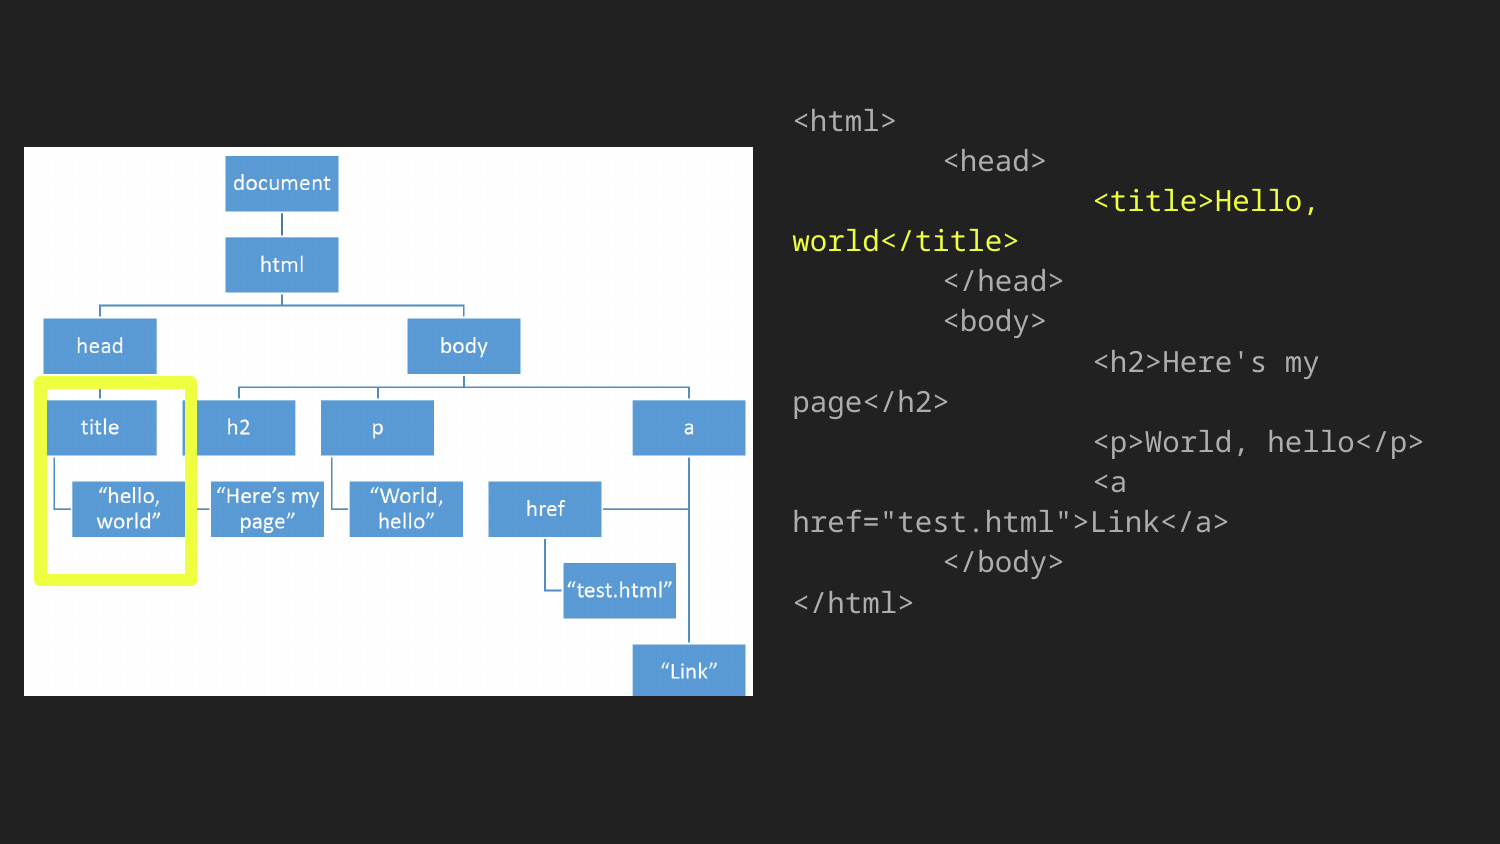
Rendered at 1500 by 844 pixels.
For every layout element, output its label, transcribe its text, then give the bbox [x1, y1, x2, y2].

list <html> <head> <title>Hello, world</title> </head> <body> <h2>Here's my page</h2> <p>World, hello</p> <a href="test.html">Link</a> </body> </html> [777, 81, 1449, 612]
picture [24, 147, 753, 696]
